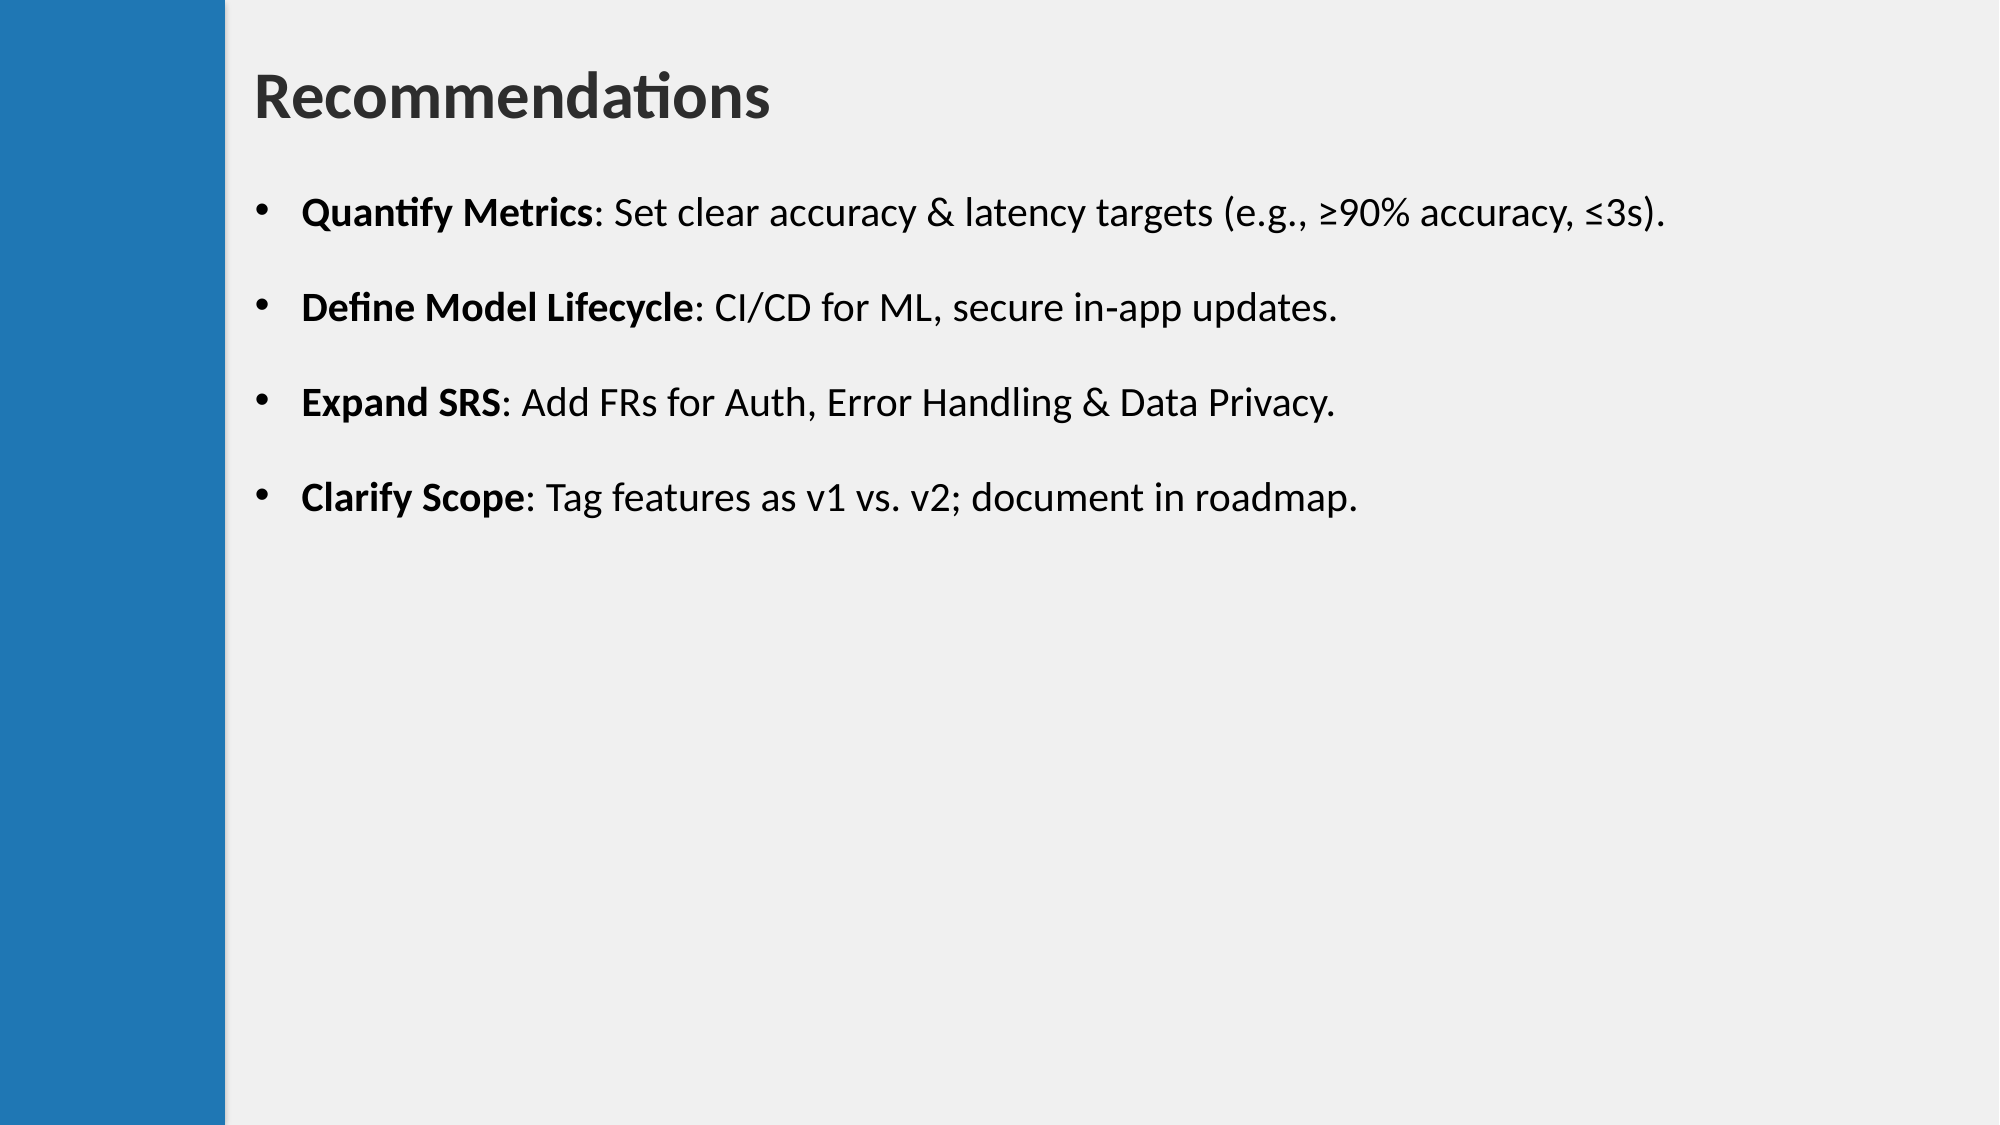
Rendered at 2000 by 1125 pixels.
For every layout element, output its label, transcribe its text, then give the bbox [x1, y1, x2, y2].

text_box Recommendations [240, 44, 787, 140]
text_box Quantify Metrics: Set clear accuracy & latency targets (e.g., ≥90% accuracy, ≤3s). Define Model Lifecycle: CI/CD for ML, secure in‑app updates. Expand SRS: Add FRs for Auth, Error Handling & Data Privacy. Clarify Scope: Tag features as v1 vs. v2; document in roadmap. [239, 176, 1711, 695]
text_box [0, 0, 226, 1125]
